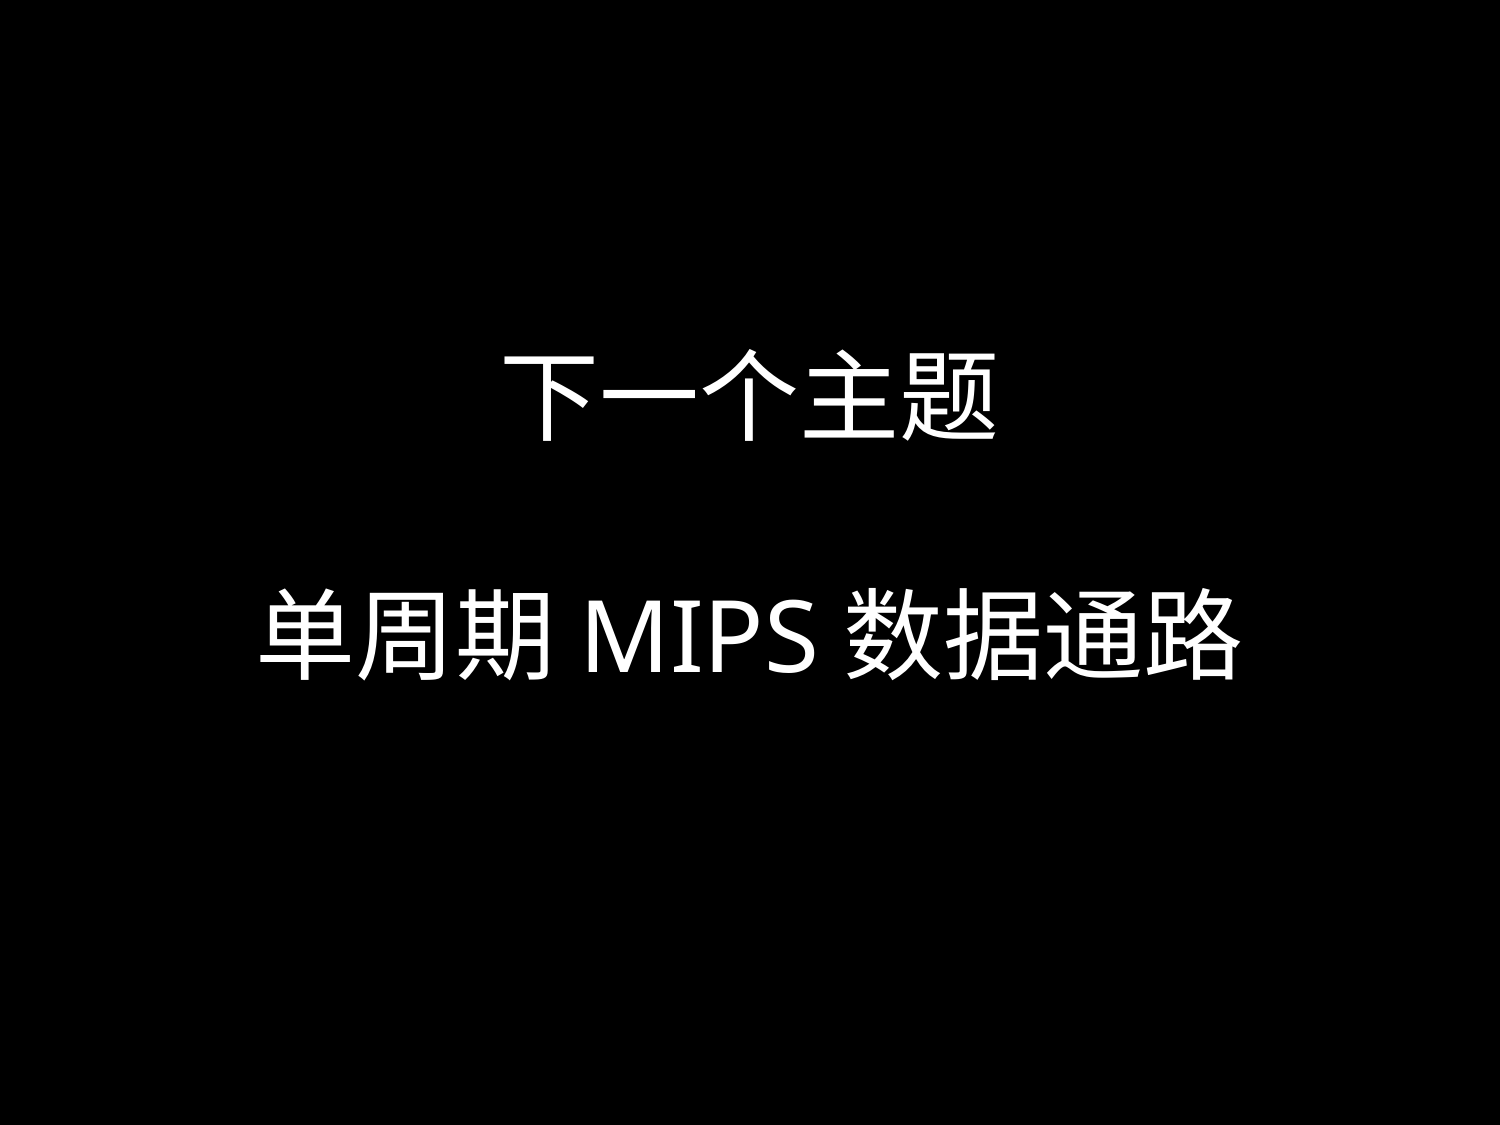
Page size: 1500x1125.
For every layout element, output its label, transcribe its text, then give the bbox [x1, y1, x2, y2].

title 下一个主题 单周期MIPS数据通路 [74, 334, 1425, 692]
